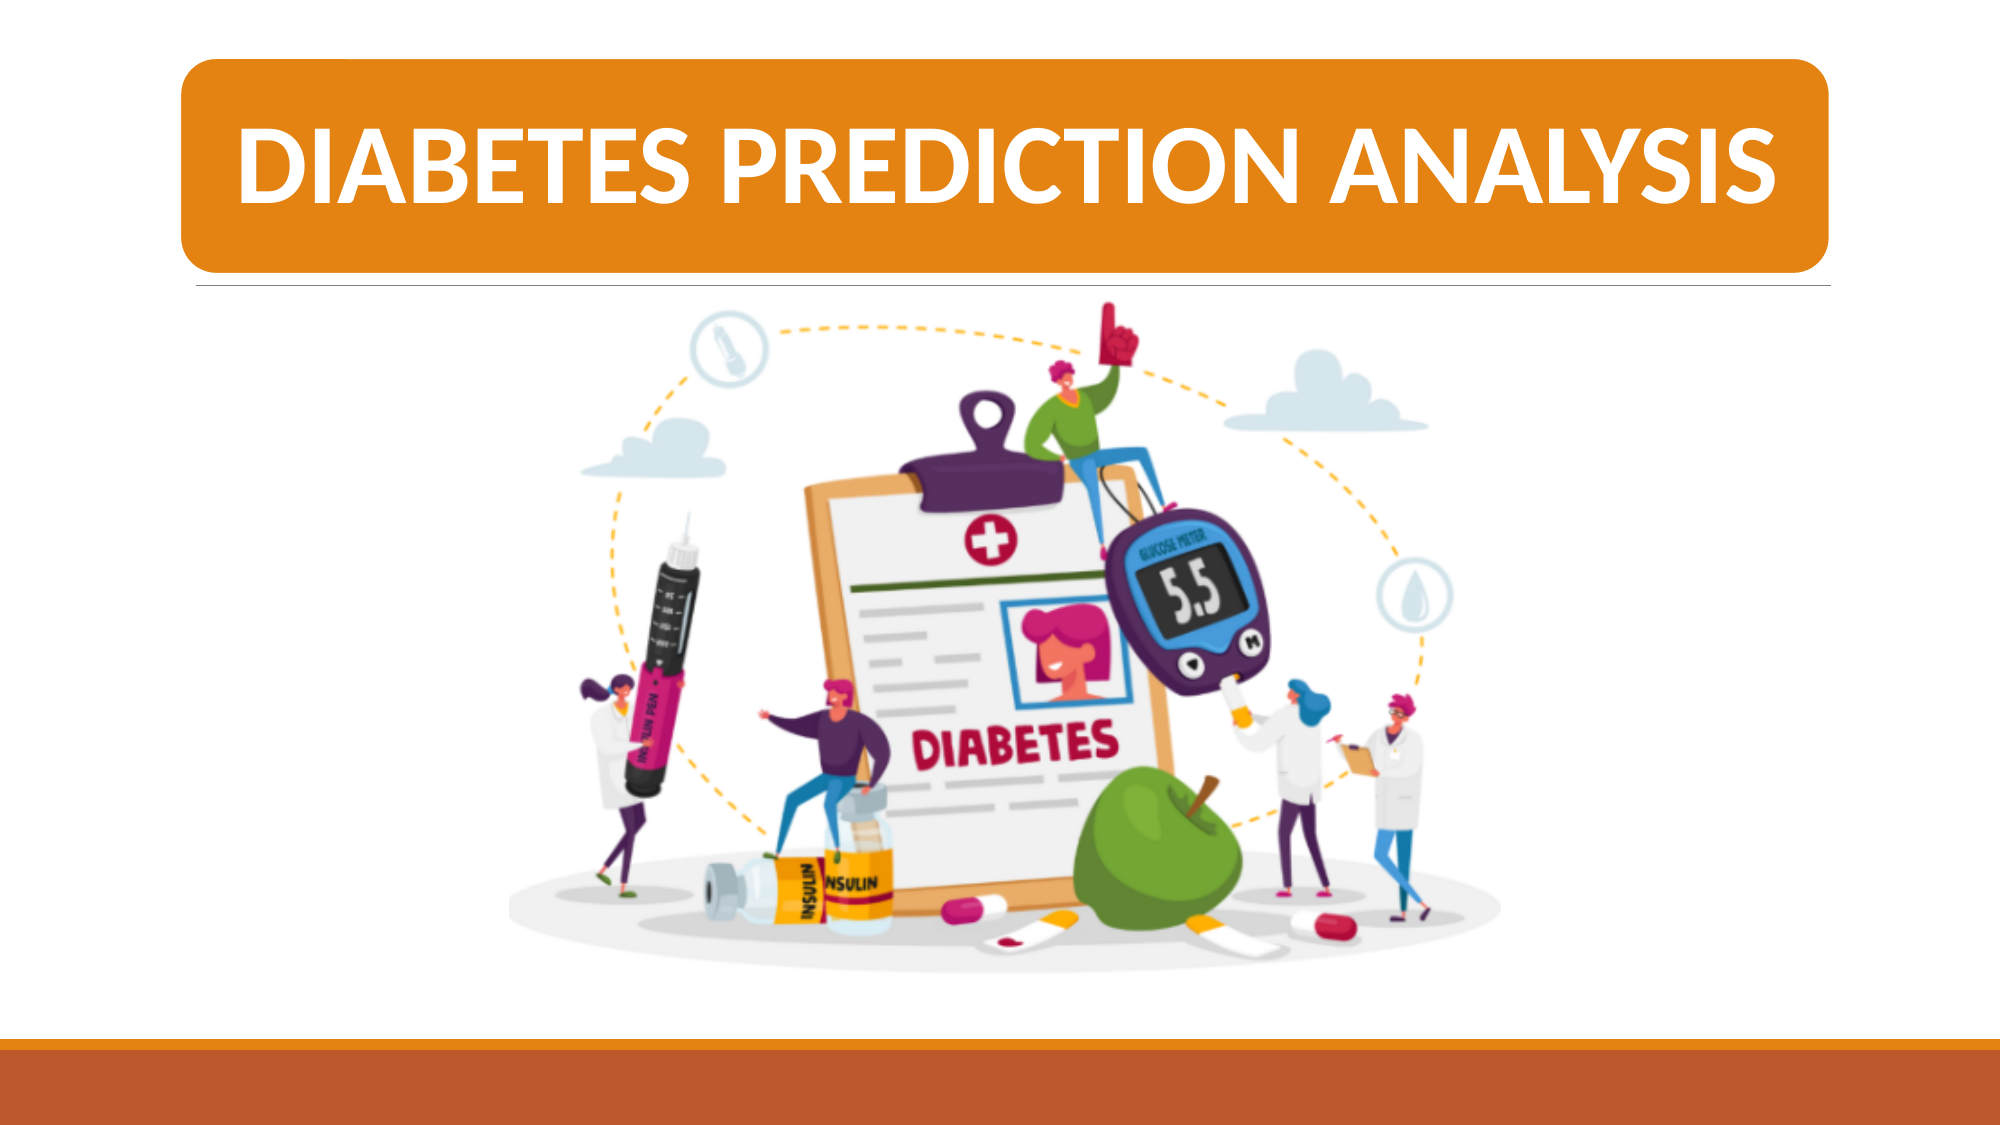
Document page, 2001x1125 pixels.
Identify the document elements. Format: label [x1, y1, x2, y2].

text_box [179, 46, 1831, 286]
list [508, 296, 1502, 1000]
